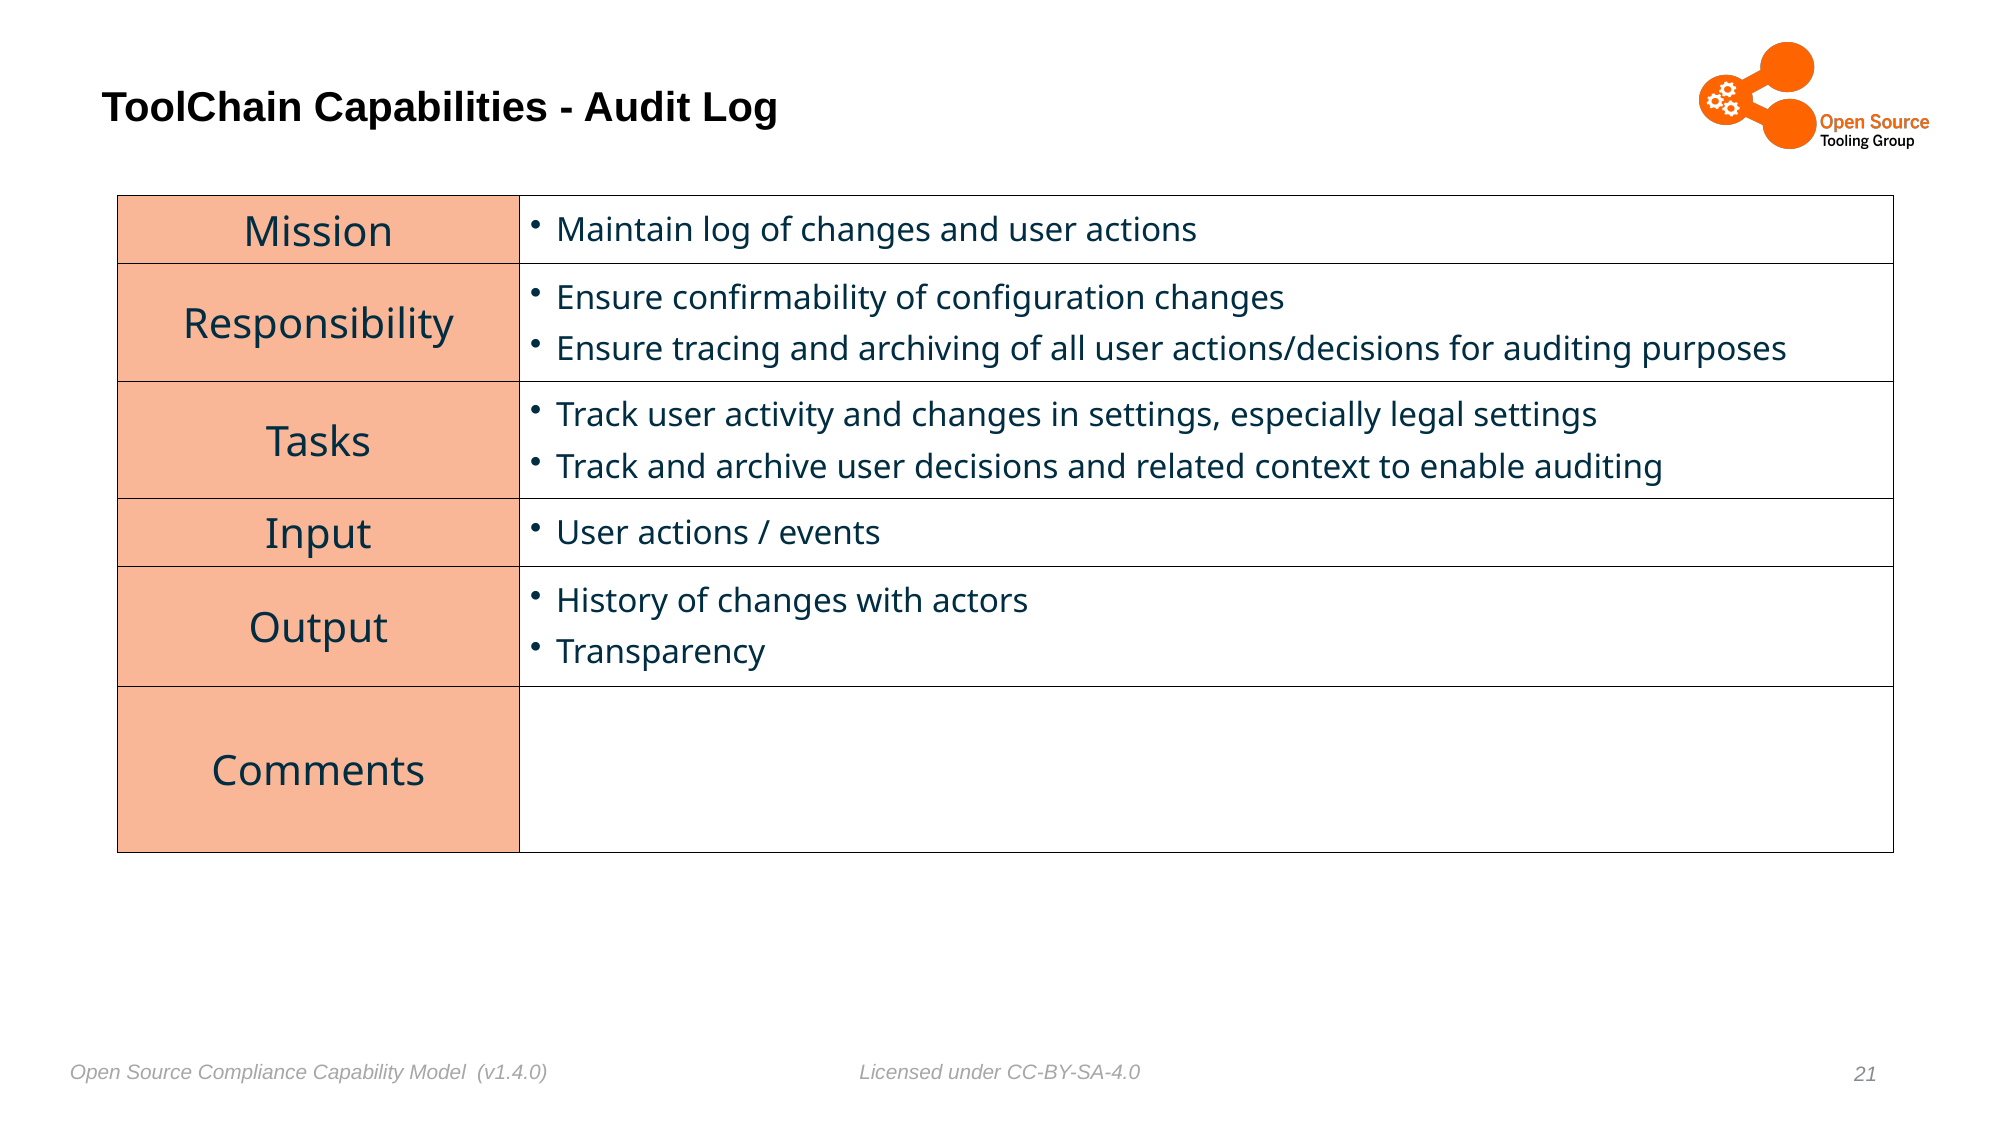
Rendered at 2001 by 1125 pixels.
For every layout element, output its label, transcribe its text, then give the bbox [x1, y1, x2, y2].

table_cell Ensure confirmability of configuration changes Ensure tracing and archiving of all user actions/decisions for auditing purposes [520, 264, 1893, 381]
table_header Maintain log of changes and user actions [520, 196, 1893, 263]
title ToolChain Capabilities - Audit Log [93, 58, 1707, 157]
table_cell Input [118, 499, 519, 566]
table_cell [520, 687, 1893, 852]
table_cell Comments [118, 687, 519, 852]
table_cell Track user activity and changes in settings, especially legal settings Track and archive user decisions and related context to enable auditing [520, 382, 1893, 498]
table_cell Output [118, 567, 519, 686]
table_cell User actions / events [520, 499, 1893, 566]
table_cell Tasks [118, 382, 519, 498]
table_cell History of changes with actors Transparency [520, 567, 1893, 686]
picture [1699, 42, 1929, 149]
table_header Mission [118, 196, 519, 263]
table_cell Responsibility [118, 264, 519, 381]
slide_number 21 [1843, 1053, 1886, 1092]
